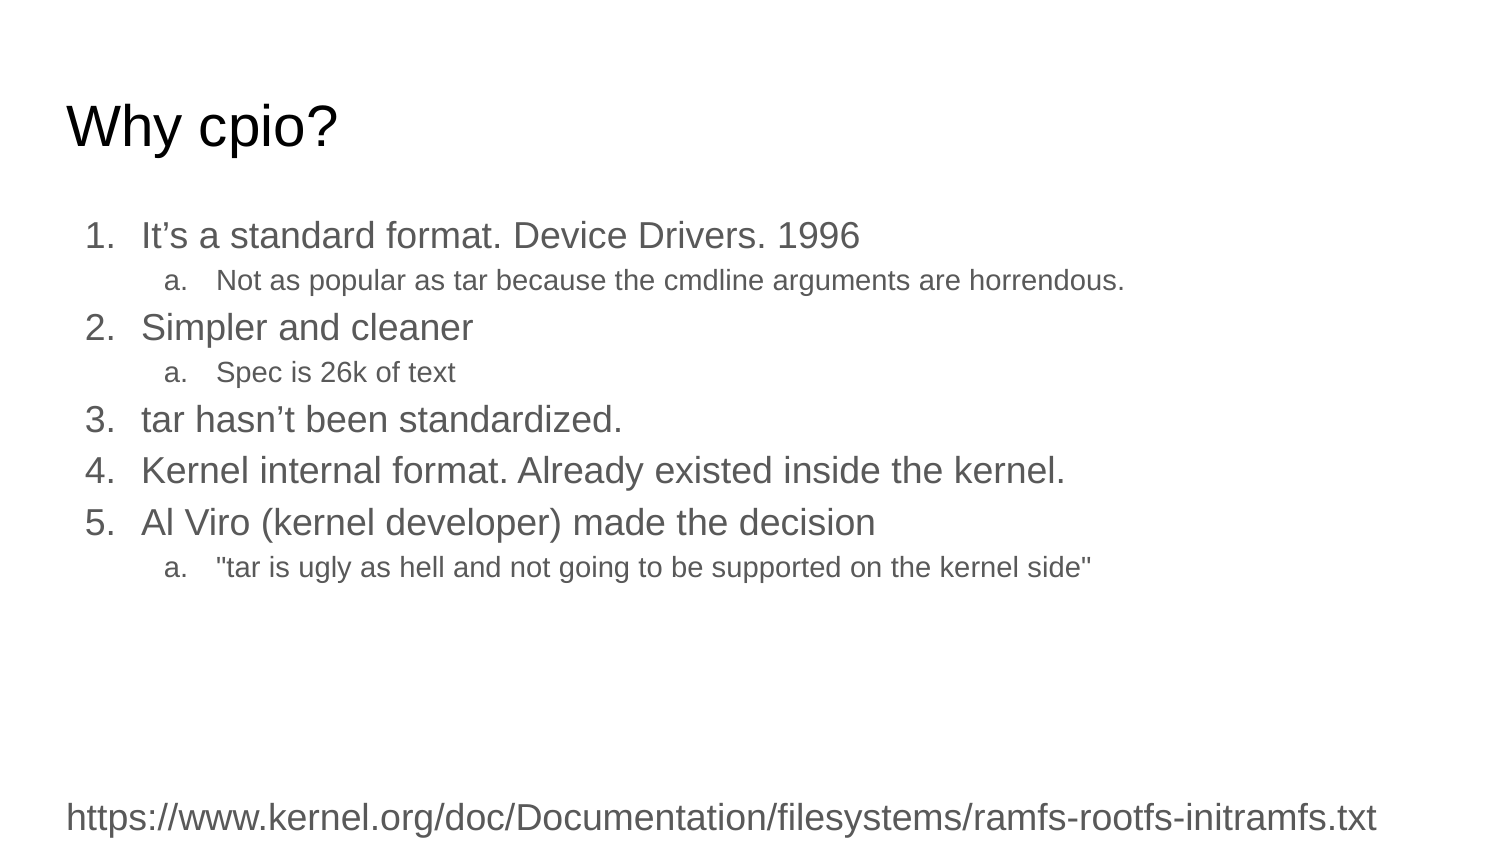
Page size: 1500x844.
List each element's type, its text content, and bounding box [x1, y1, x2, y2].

list It’s a standard format. Device Drivers. 1996 Not as popular as tar because the cmdline arguments are horrendous. Simpler and cleaner Spec is 26k of text tar hasn’t been standardized. Kernel internal format. Already existed inside the kernel. Al Viro (kernel developer) made the decision "tar is ugly as hell and not going to be supported on the kernel side" https://www.kernel.org/doc/Documentation/filesystems/ramfs-rootfs-initramfs.txt [51, 189, 1449, 750]
title Why cpio? [51, 72, 1449, 167]
